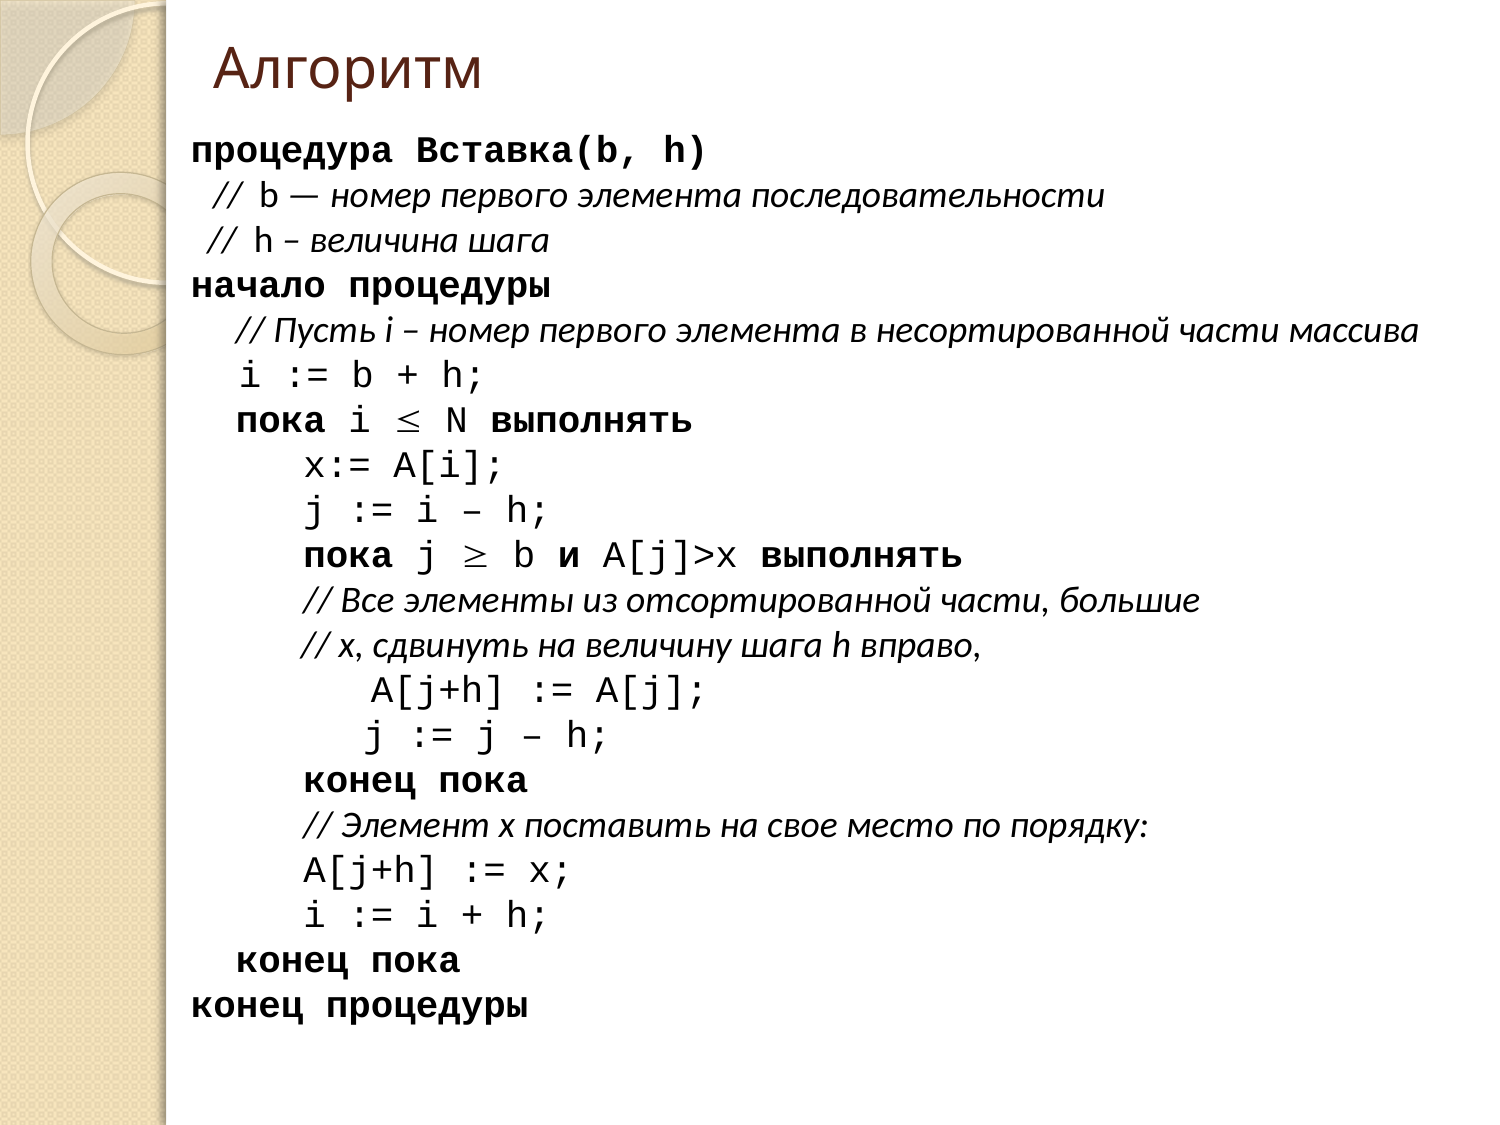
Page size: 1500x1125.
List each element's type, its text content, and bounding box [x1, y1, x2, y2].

list процедура Вставка(b, h) // b — номер первого элемента последовательности // h – величина шага начало процедуры // Пусть i – номер первого элемента в несортированной части массива i := b + h; пока i  N выполнять x:= A[i]; j := i – h; пока j  b и A[j]>x выполнять // Все элементы из отсортированной части, большие // x, сдвинуть на величину шага h вправо, A[j+h] := A[j]; j := j – h; конец пока // Элемент x поставить на свое место по порядку: A[j+h] := x; i := i + h; конец пока конец процедуры [175, 116, 1500, 1091]
title Алгоритм [199, 23, 1430, 108]
